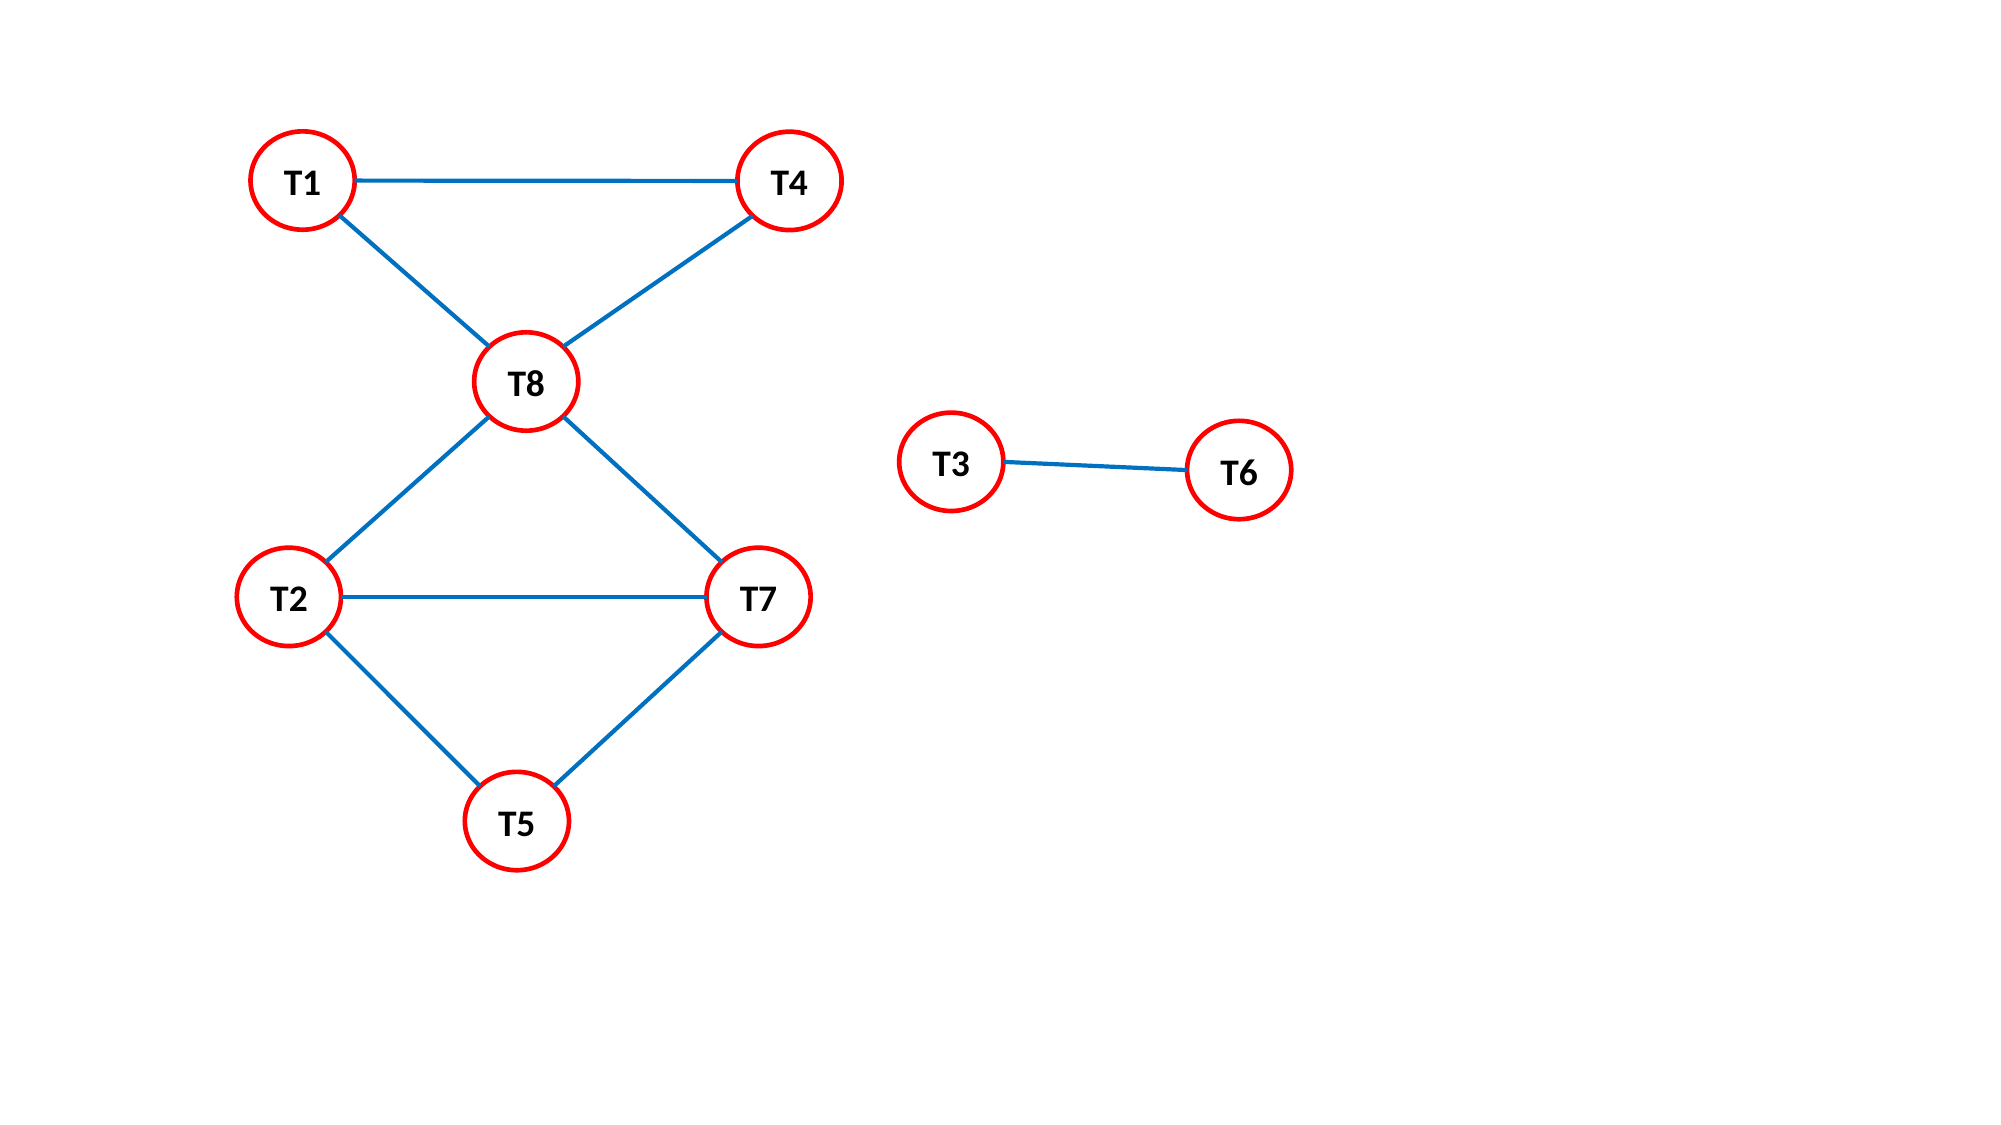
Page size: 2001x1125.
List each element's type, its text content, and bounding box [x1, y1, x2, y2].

text_box T7 [705, 546, 812, 648]
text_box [339, 215, 490, 347]
text_box T8 [473, 331, 580, 432]
text_box T3 [898, 411, 1005, 513]
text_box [563, 416, 722, 563]
text_box T2 [235, 546, 342, 648]
text_box T1 [249, 130, 356, 231]
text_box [325, 416, 490, 563]
text_box T4 [736, 130, 843, 232]
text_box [325, 631, 481, 787]
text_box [1003, 461, 1188, 471]
text_box T6 [1186, 419, 1293, 521]
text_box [553, 631, 722, 787]
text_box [563, 215, 753, 347]
text_box T5 [463, 770, 571, 872]
